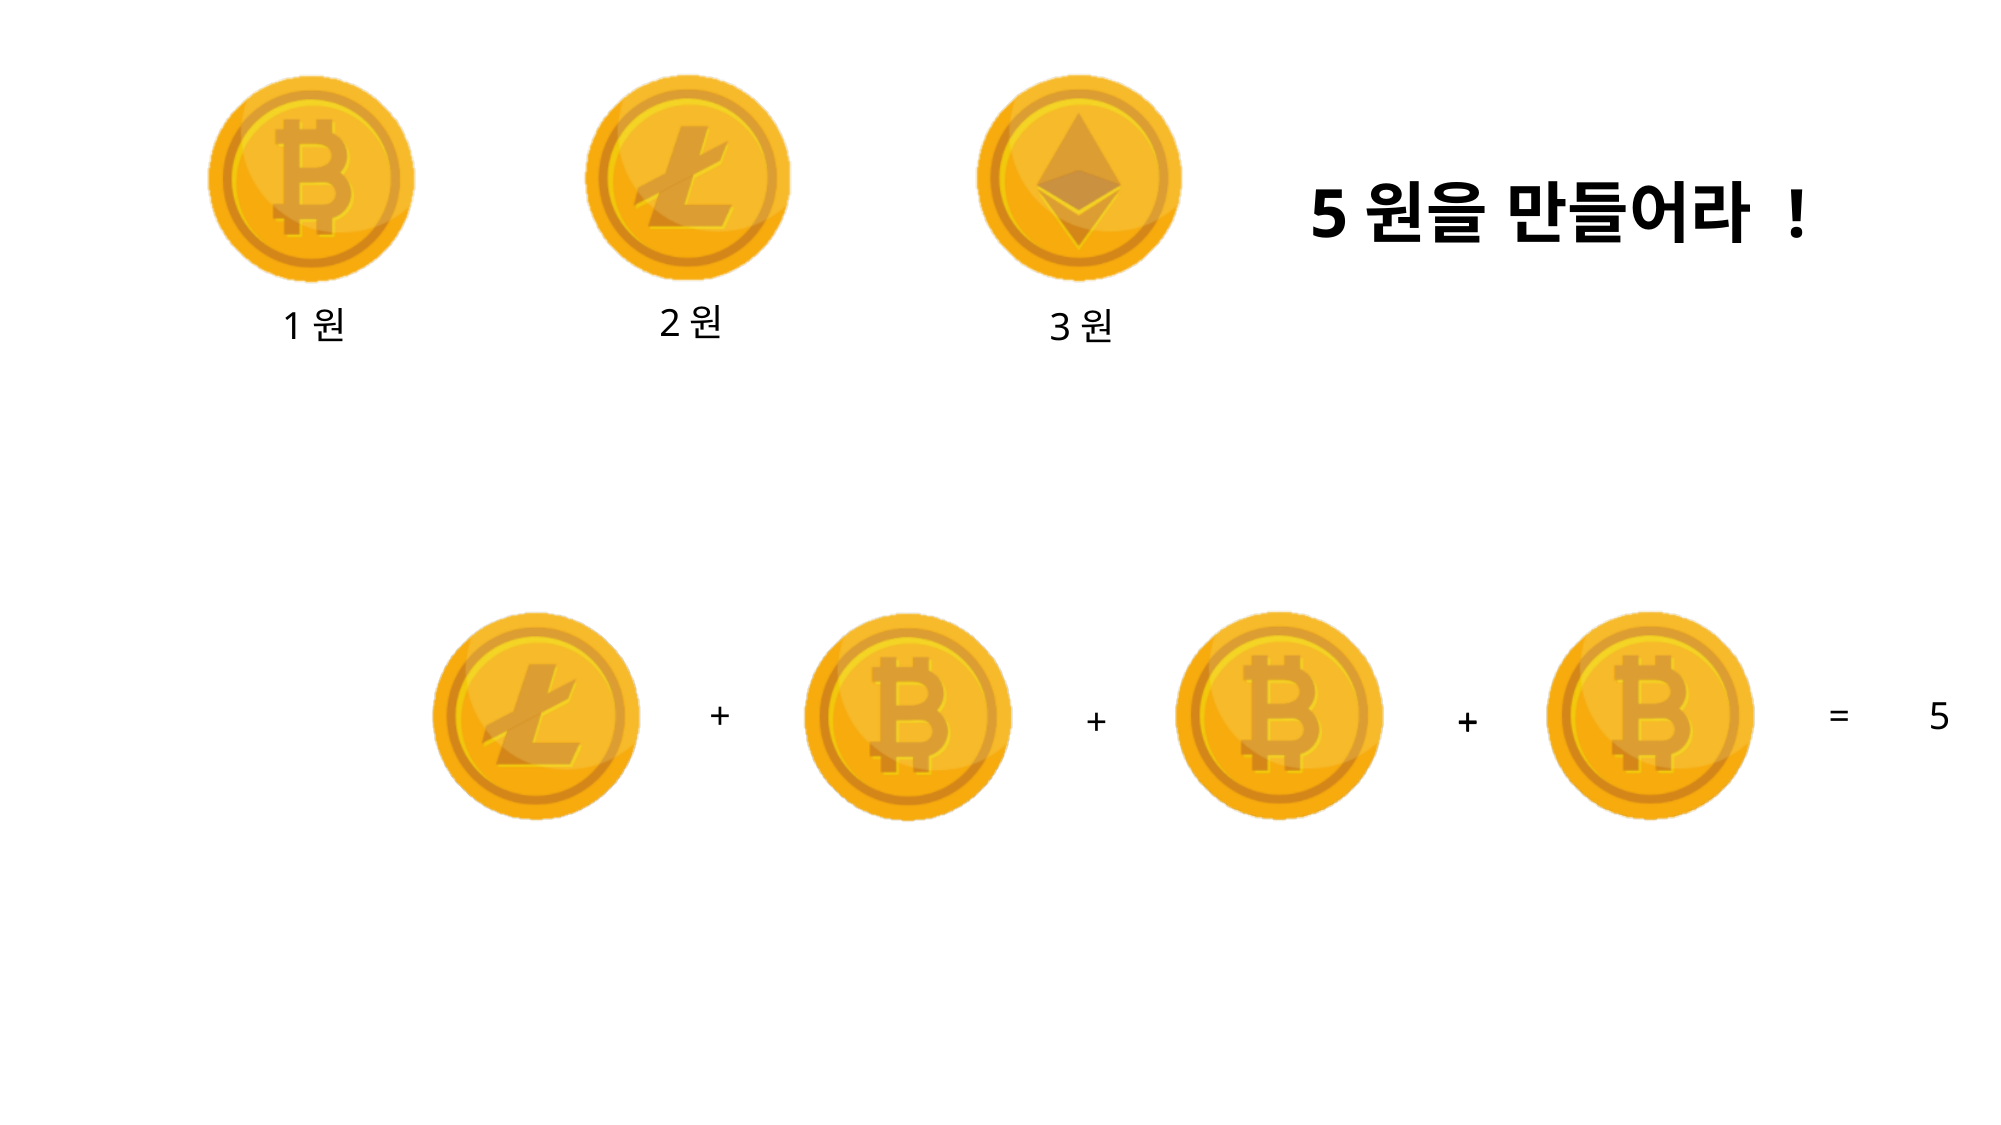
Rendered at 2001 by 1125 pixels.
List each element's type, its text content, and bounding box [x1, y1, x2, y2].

picture [958, 71, 1186, 295]
picture [203, 71, 426, 295]
picture [1171, 607, 1394, 832]
text_box 5 [1914, 684, 1966, 744]
text_box 3원 [1034, 295, 1130, 355]
picture [1542, 607, 1765, 832]
text_box 5원을 만들어라 ! [1295, 163, 1822, 259]
text_box 2원 [644, 293, 740, 352]
picture [800, 608, 1023, 834]
text_box 1원 [267, 295, 362, 355]
picture [565, 71, 819, 293]
text_box + [1442, 690, 1494, 750]
text_box + [1071, 690, 1123, 750]
text_box + [694, 684, 746, 744]
picture [413, 608, 667, 832]
text_box = [1813, 684, 1865, 744]
